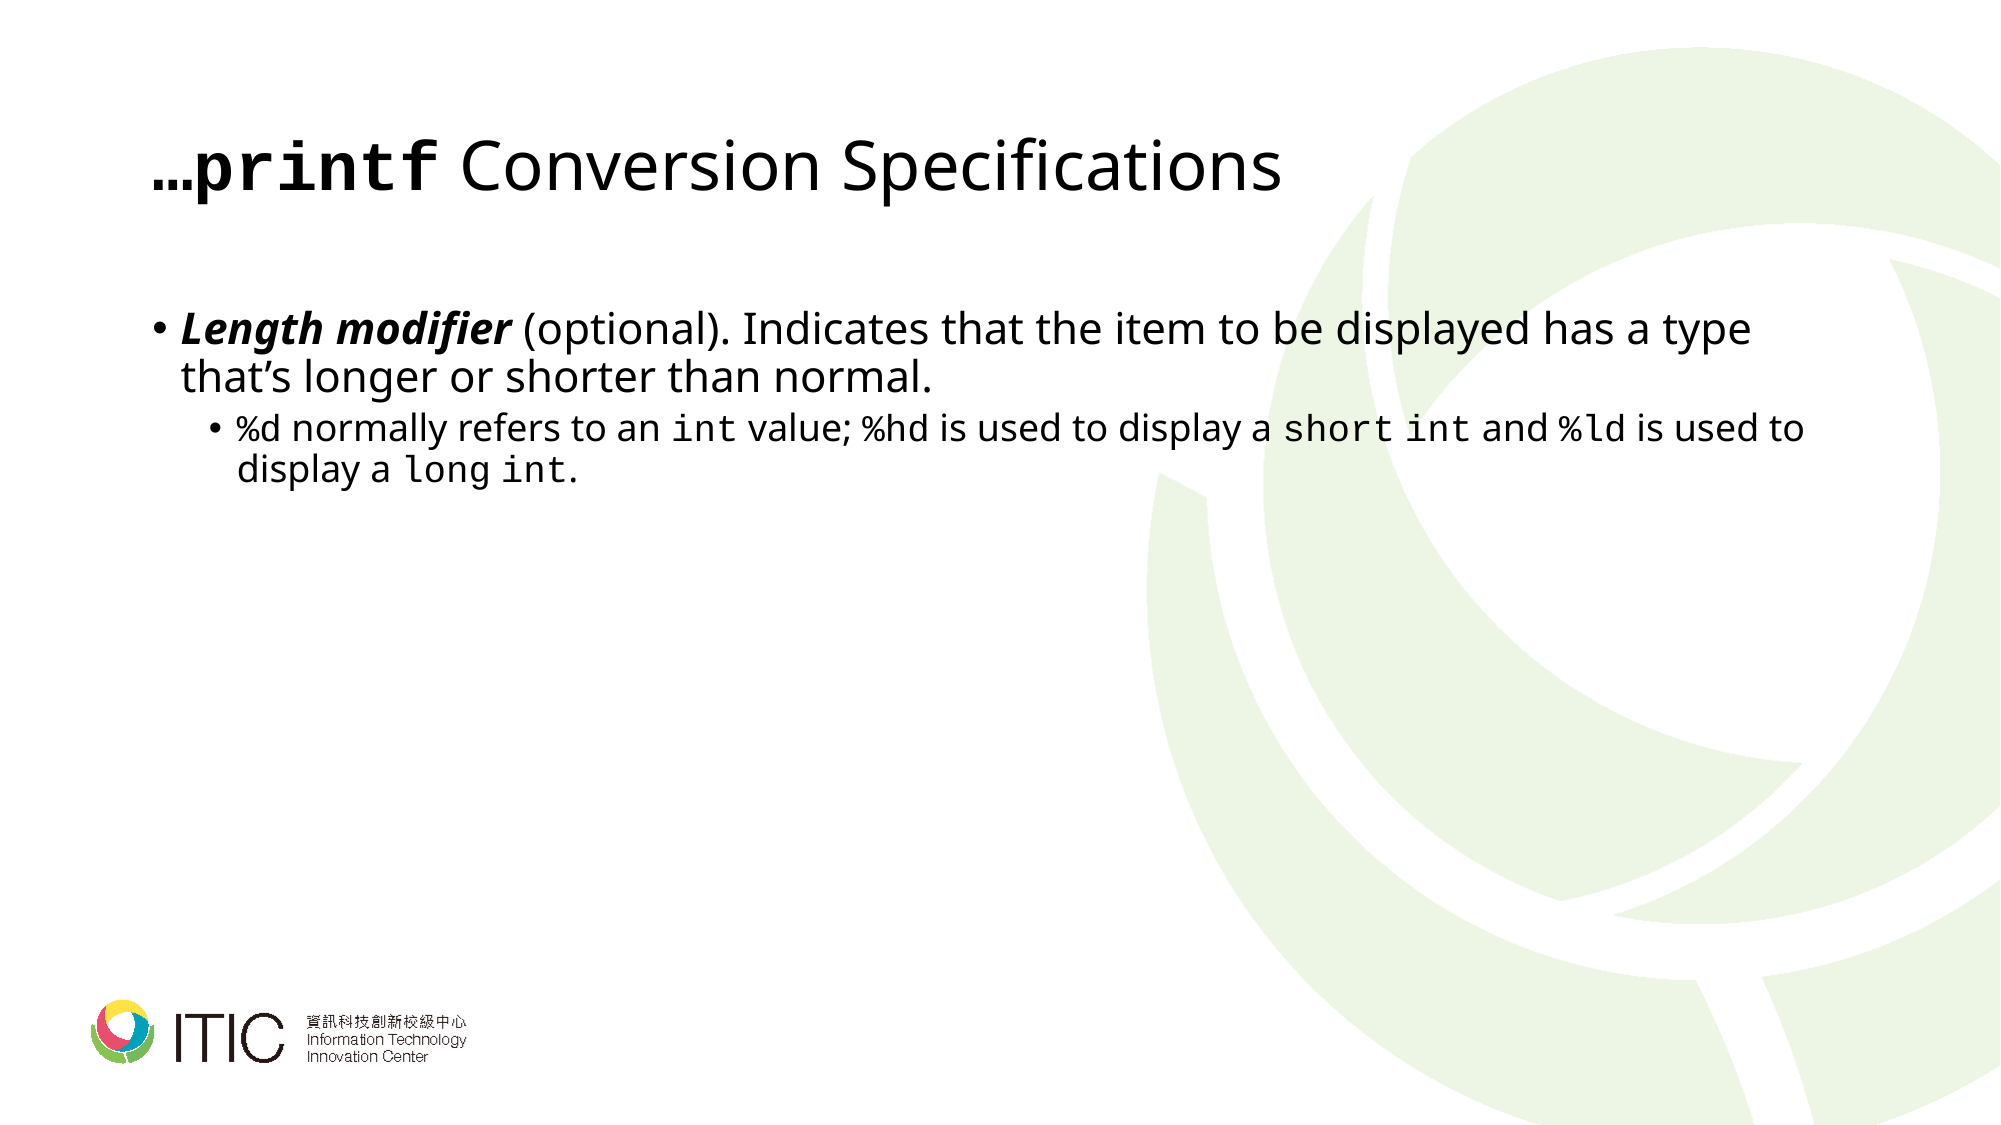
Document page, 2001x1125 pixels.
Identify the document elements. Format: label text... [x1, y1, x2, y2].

picture [0, 0, 2001, 1125]
title …printf Conversion Specifications [137, 59, 1863, 278]
list Length modifier (optional). Indicates that the item to be displayed has a type that’s longer or shorter than normal. %d normally refers to an int value; %hd is used to display a short int and %ld is used to display a long int. [137, 299, 1863, 1014]
